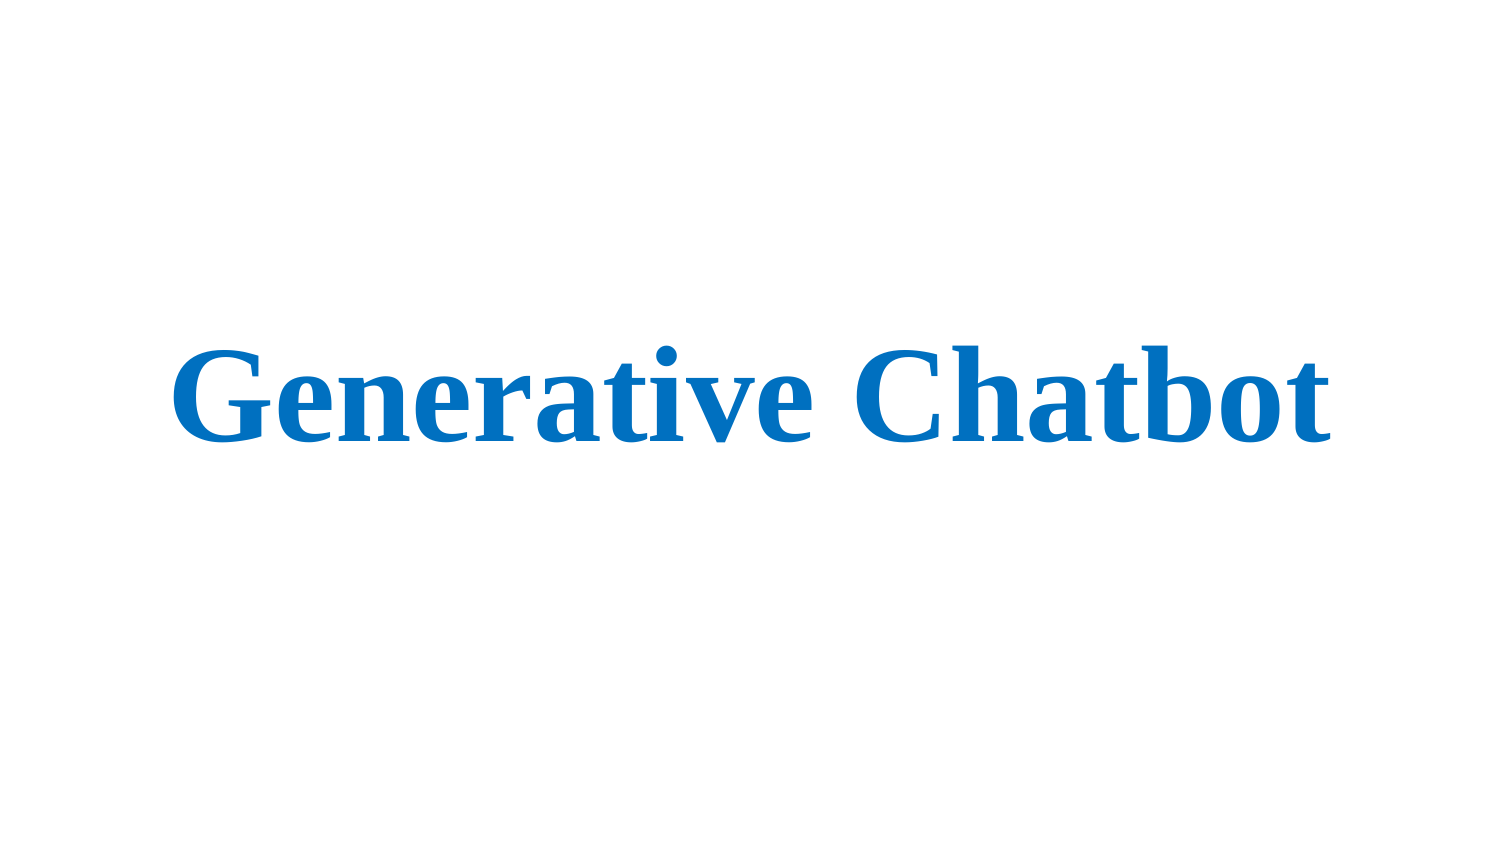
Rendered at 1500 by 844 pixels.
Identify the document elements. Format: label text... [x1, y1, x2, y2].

text_box Generative Chatbot [60, 296, 1440, 477]
